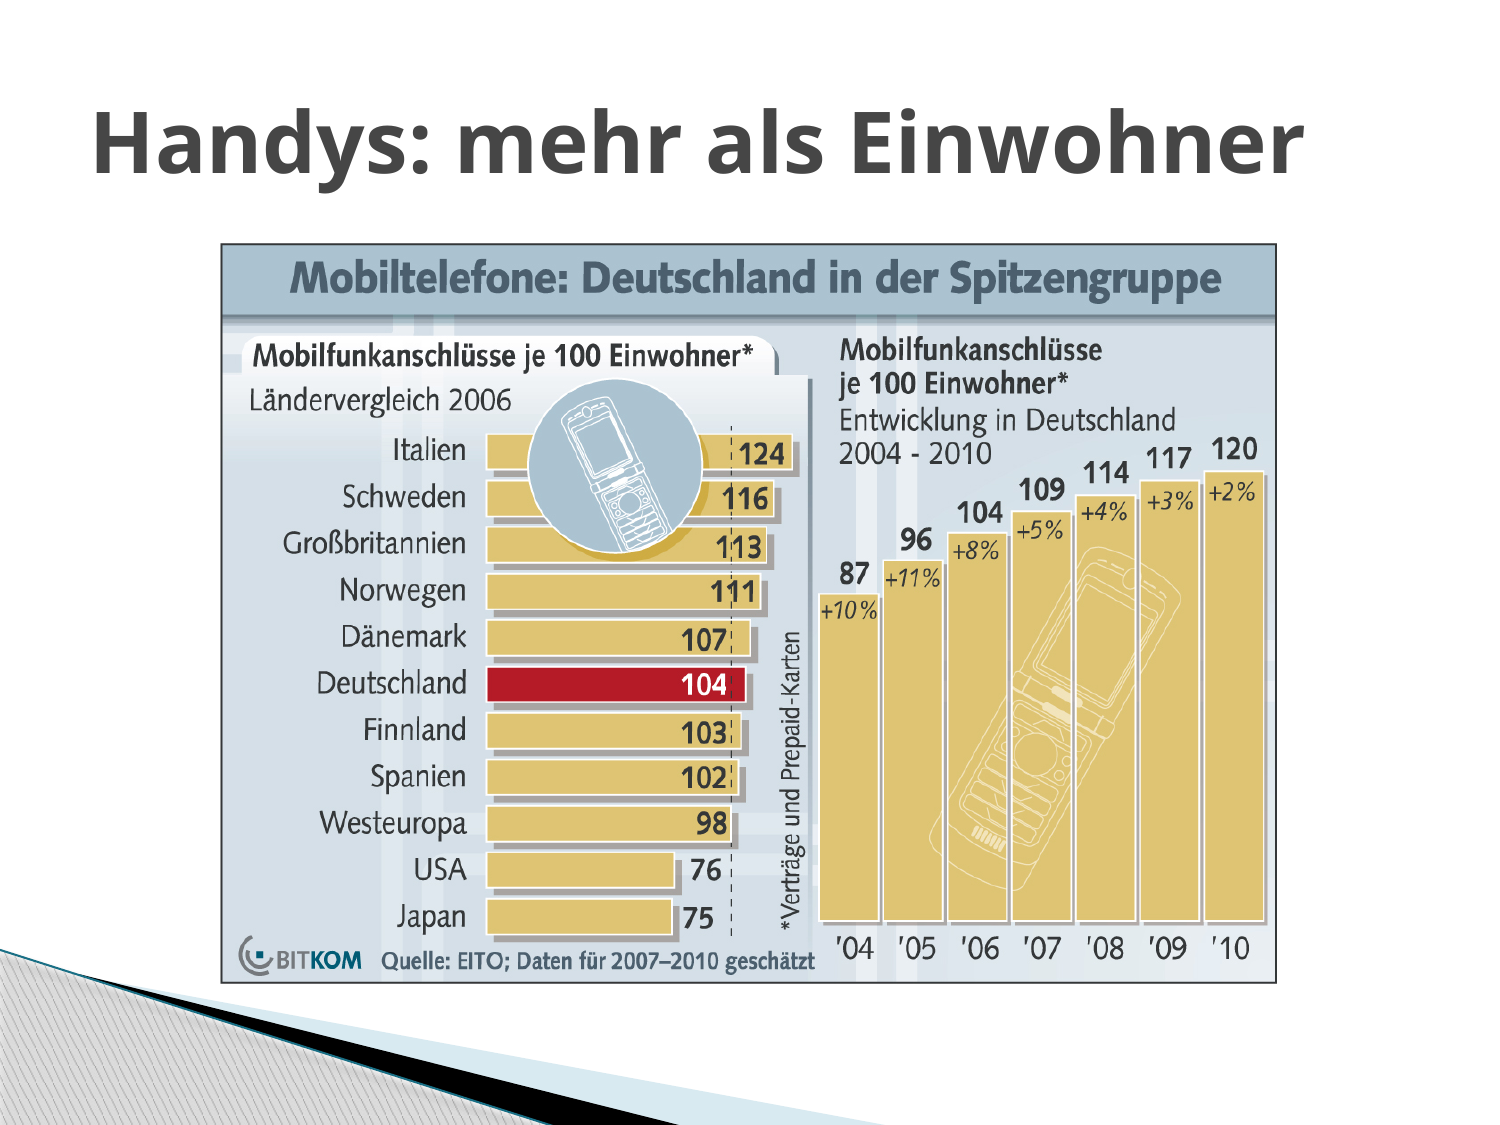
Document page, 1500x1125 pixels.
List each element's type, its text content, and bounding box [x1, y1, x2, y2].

title Handys: mehr als Einwohner [75, 45, 1425, 233]
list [220, 242, 1280, 986]
